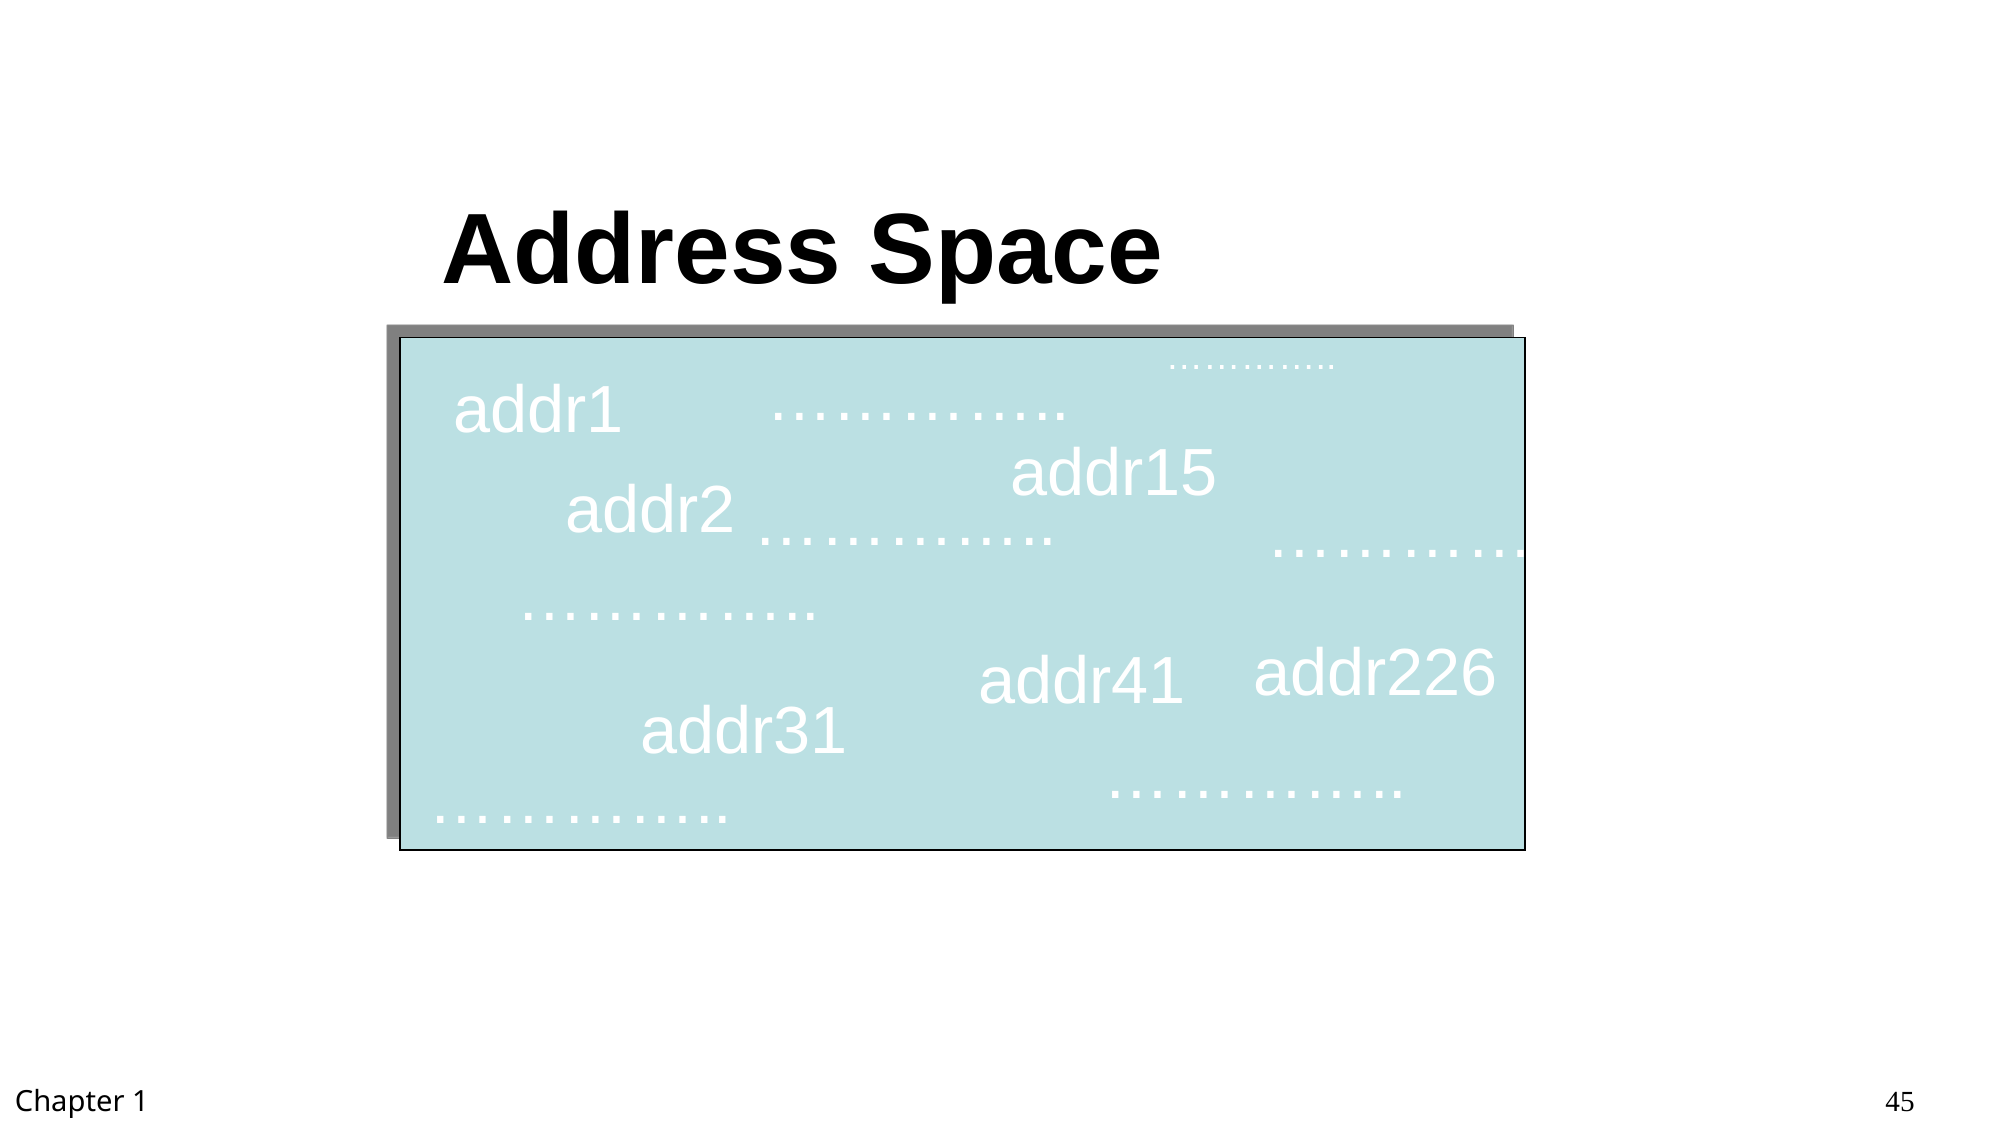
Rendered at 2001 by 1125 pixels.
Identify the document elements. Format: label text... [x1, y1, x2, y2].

text_box ………….. [1251, 483, 1586, 579]
text_box addr226 [1238, 621, 1513, 716]
text_box ………….. [413, 749, 748, 845]
text_box addr31 [626, 679, 864, 775]
text_box [399, 337, 1525, 850]
text_box ………….. [738, 471, 1073, 566]
text_box ………….. [501, 546, 836, 641]
text_box ………….. [1088, 724, 1423, 820]
text_box ………….. [751, 346, 1086, 441]
text_box addr1 [438, 358, 639, 454]
text_box Address Space [426, 176, 1179, 312]
text_box addr41 [963, 629, 1201, 725]
text_box ………….. [1150, 324, 1352, 385]
text_box addr2 [550, 458, 751, 546]
text_box addr15 [995, 421, 1233, 516]
